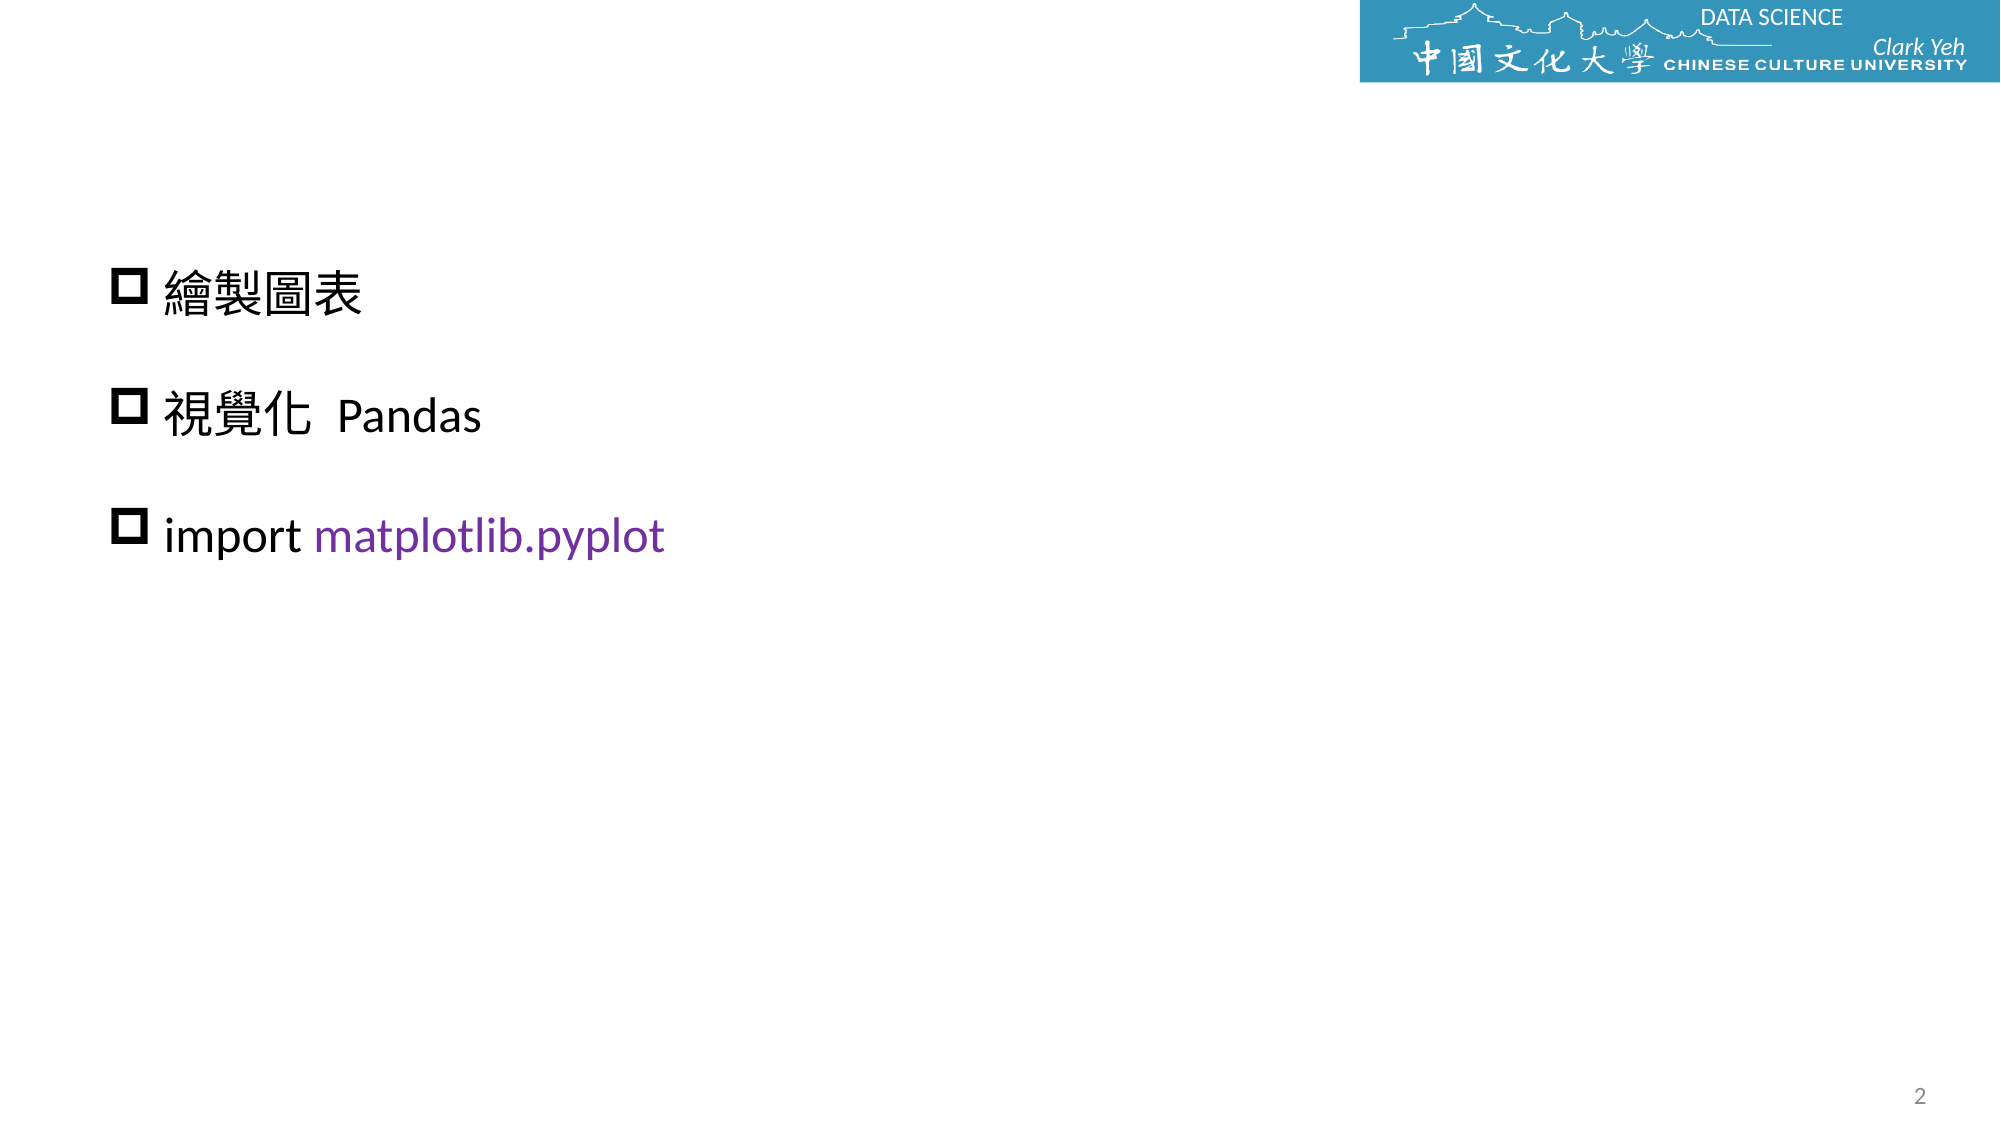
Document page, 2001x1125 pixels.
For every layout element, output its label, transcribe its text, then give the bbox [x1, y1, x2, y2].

slide_number 2 [1491, 1065, 1942, 1125]
text_box 繪製圖表 視覺化 Pandas import matplotlib.pyplot [92, 195, 1093, 570]
picture [1391, 3, 1968, 79]
